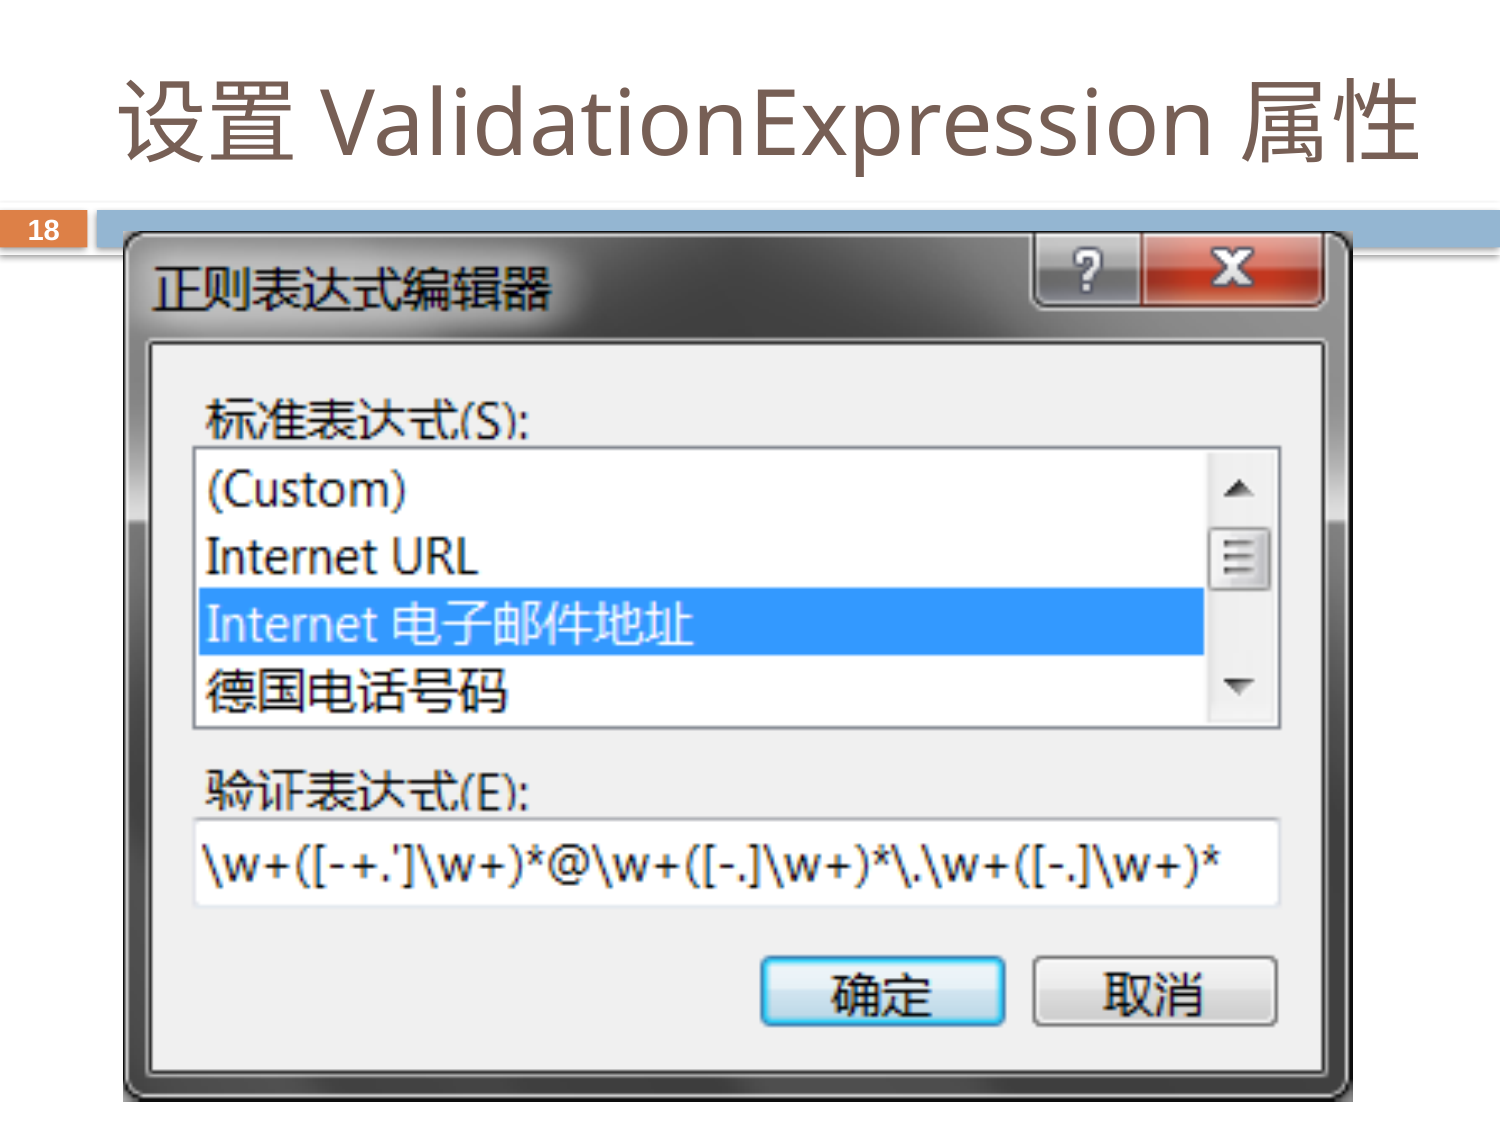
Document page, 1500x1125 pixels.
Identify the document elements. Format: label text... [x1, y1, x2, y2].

slide_number 18 [0, 208, 88, 249]
title 设置ValidationExpression属性 [100, 37, 1438, 200]
picture [123, 231, 1353, 1102]
